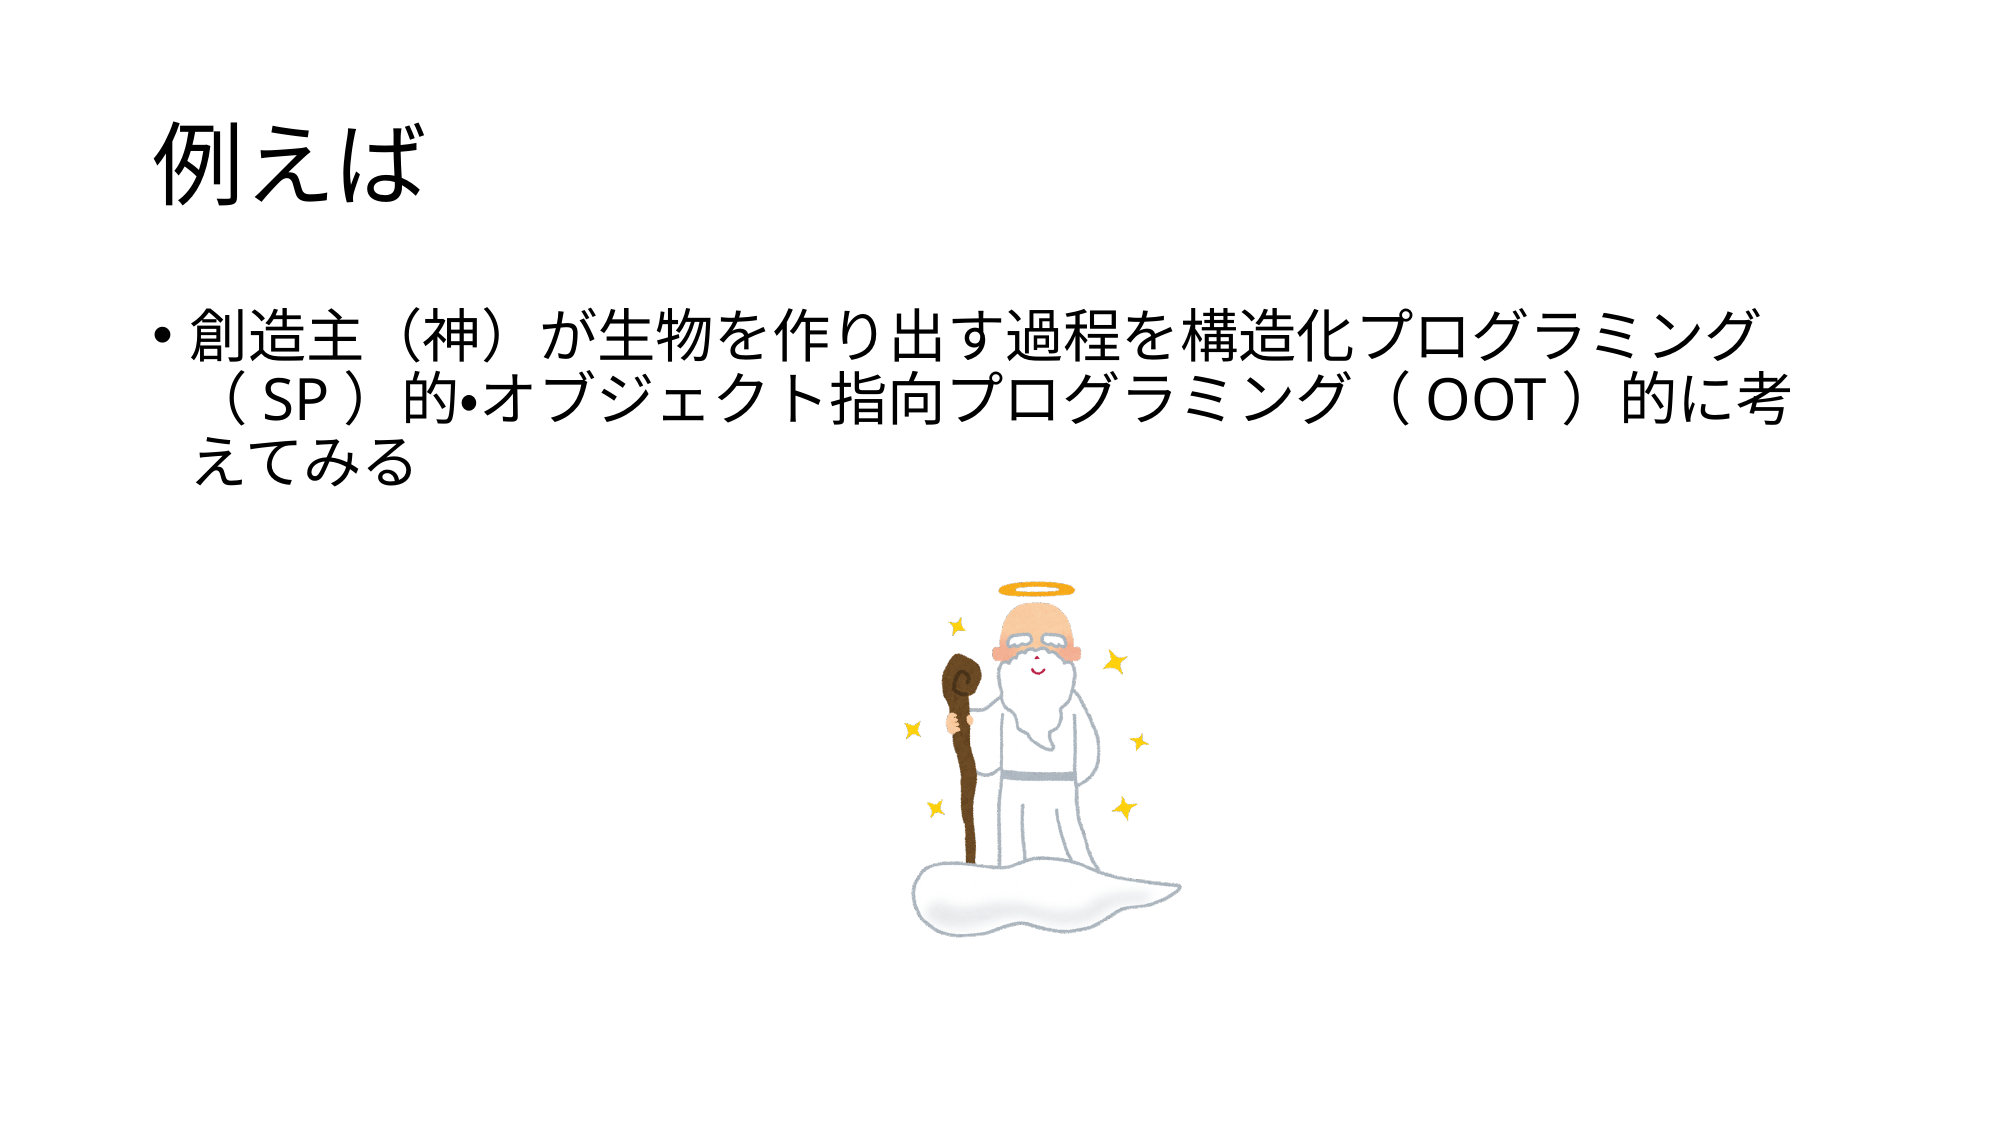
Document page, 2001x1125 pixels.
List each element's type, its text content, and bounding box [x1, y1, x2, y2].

list 創造主（神）が生物を作り出す過程を構造化プログラミング（SP）的・オブジェクト指向プログラミング（OOT）的に考えてみる [137, 299, 1863, 1014]
title 例えば [137, 59, 1863, 278]
picture [865, 562, 1196, 948]
